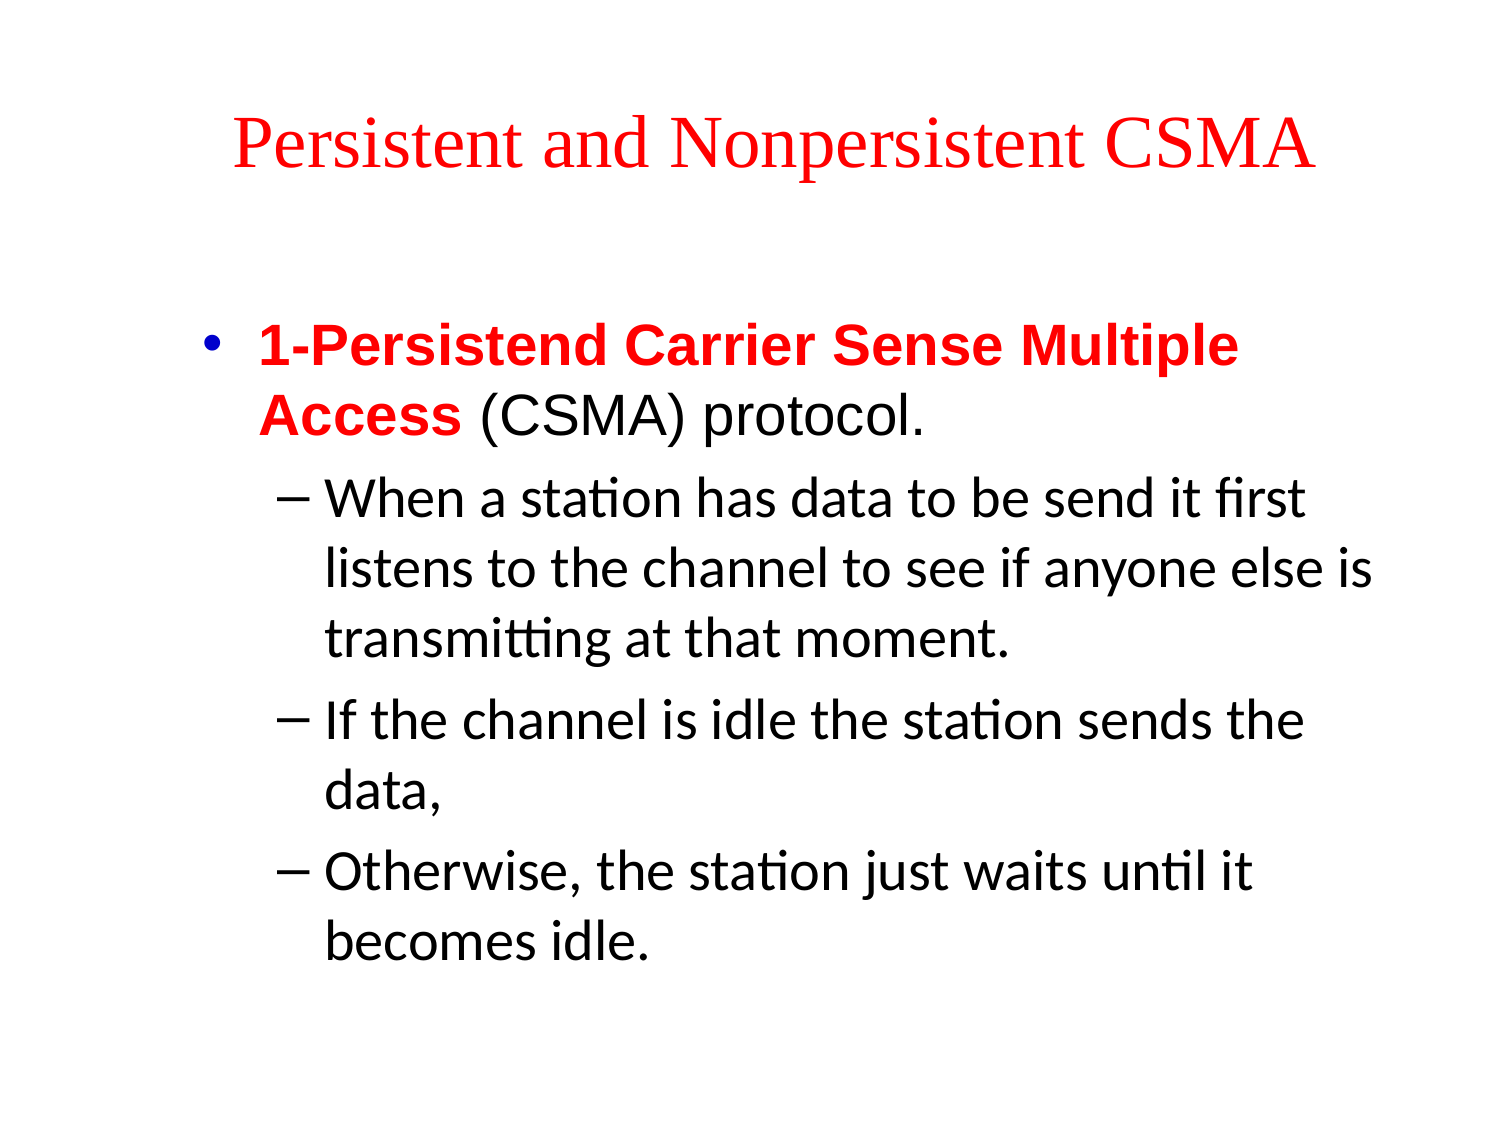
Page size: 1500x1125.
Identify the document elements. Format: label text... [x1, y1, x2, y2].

list 1-Persistend Carrier Sense Multiple Access (CSMA) protocol. When a station has data to be send it first listens to the channel to see if anyone else is transmitting at that moment. If the channel is idle the station sends the data, Otherwise, the station just waits until it becomes idle. [187, 299, 1425, 1005]
title Persistent and Nonpersistent CSMA [62, 50, 1413, 225]
